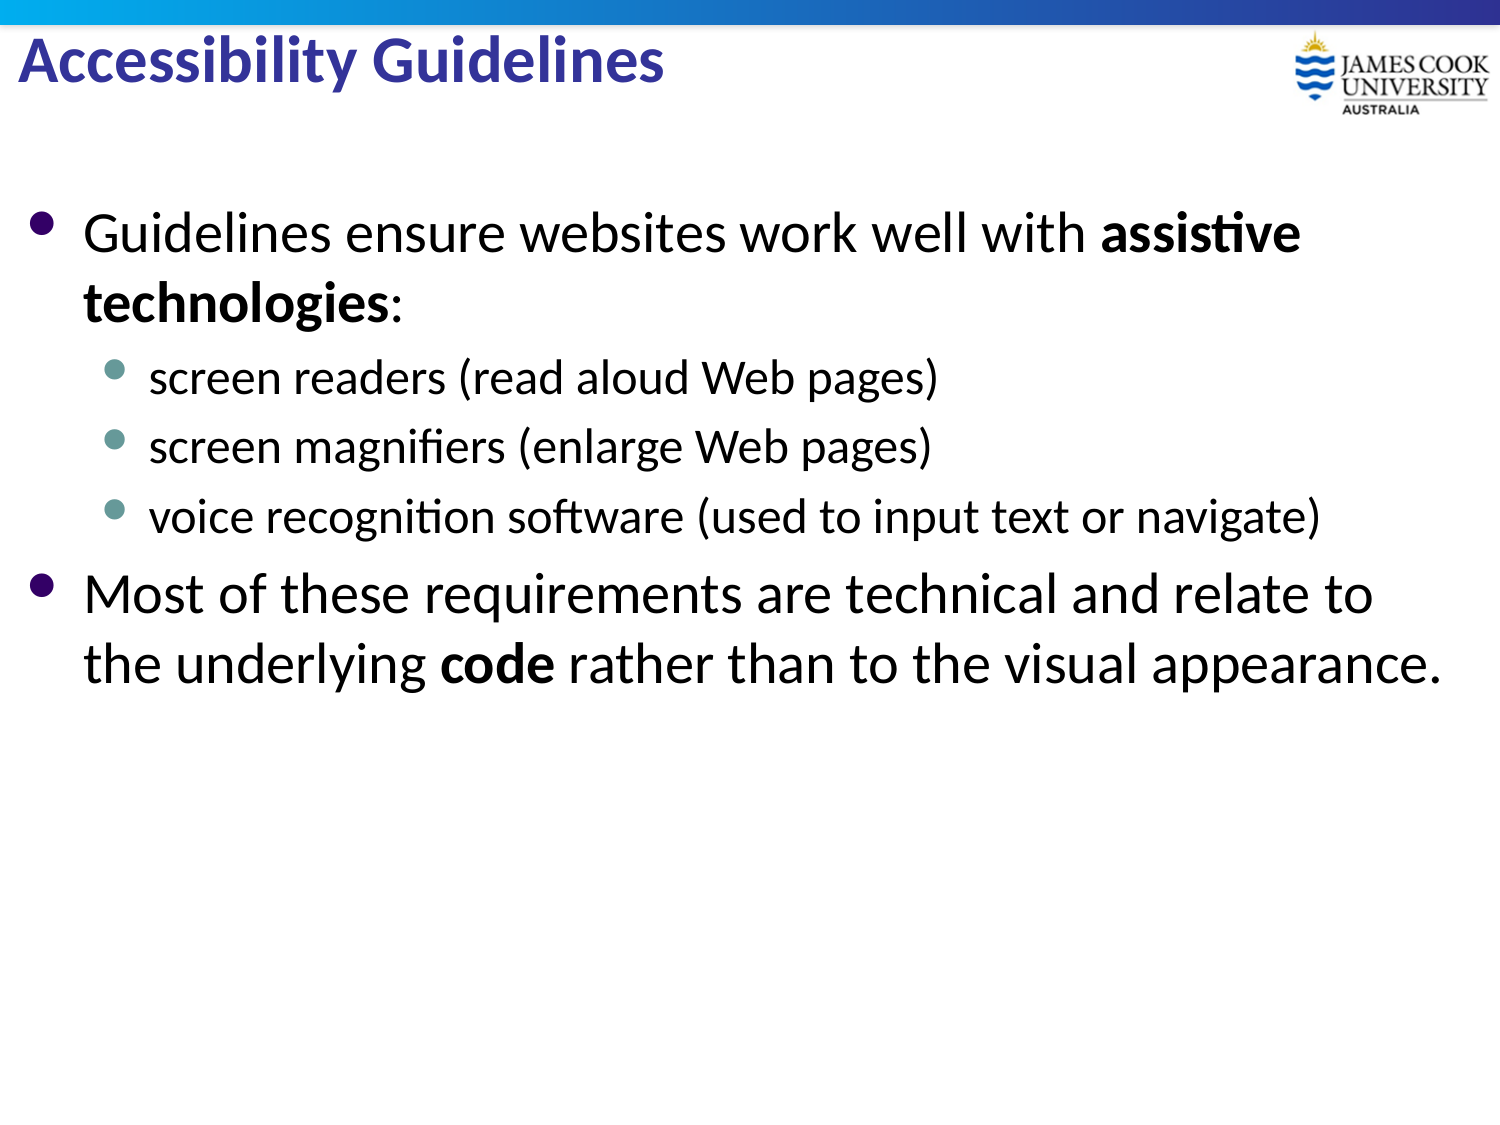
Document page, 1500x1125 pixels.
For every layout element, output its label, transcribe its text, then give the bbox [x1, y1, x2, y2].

title Accessibility Guidelines [3, 8, 1411, 89]
picture [1287, 25, 1500, 123]
list Guidelines ensure websites work well with assistive technologies: screen readers (read aloud Web pages) screen magnifiers (enlarge Web pages) voice recognition software (used to input text or navigate) Most of these requirements are technical and relate to the underlying code rather than to the visual appearance. [11, 186, 1477, 1029]
